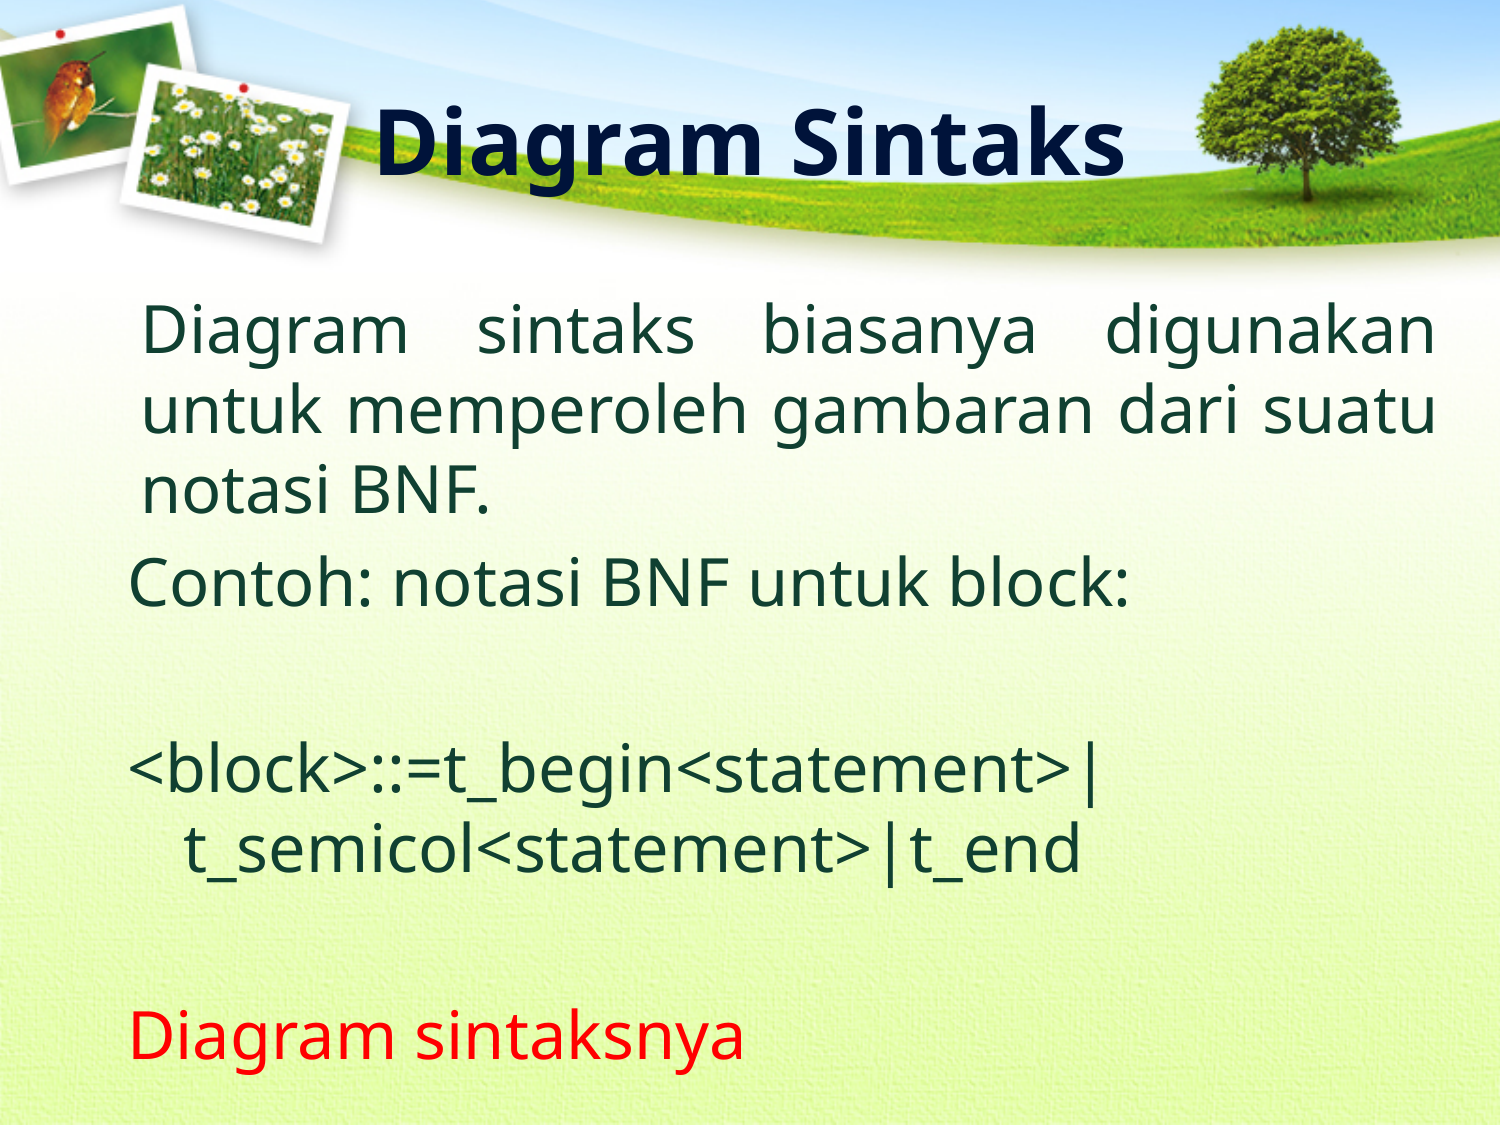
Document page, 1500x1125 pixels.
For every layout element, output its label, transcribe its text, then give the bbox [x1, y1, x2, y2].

title Diagram Sintaks [75, 45, 1425, 233]
list Diagram sintaks biasanya digunakan untuk memperoleh gambaran dari suatu notasi BNF. Contoh: notasi BNF untuk block: <block>::=t_begin<statement>|t_semicol<statement>|t_end Diagram sintaksnya [112, 278, 1455, 1013]
picture [0, 0, 1500, 1125]
